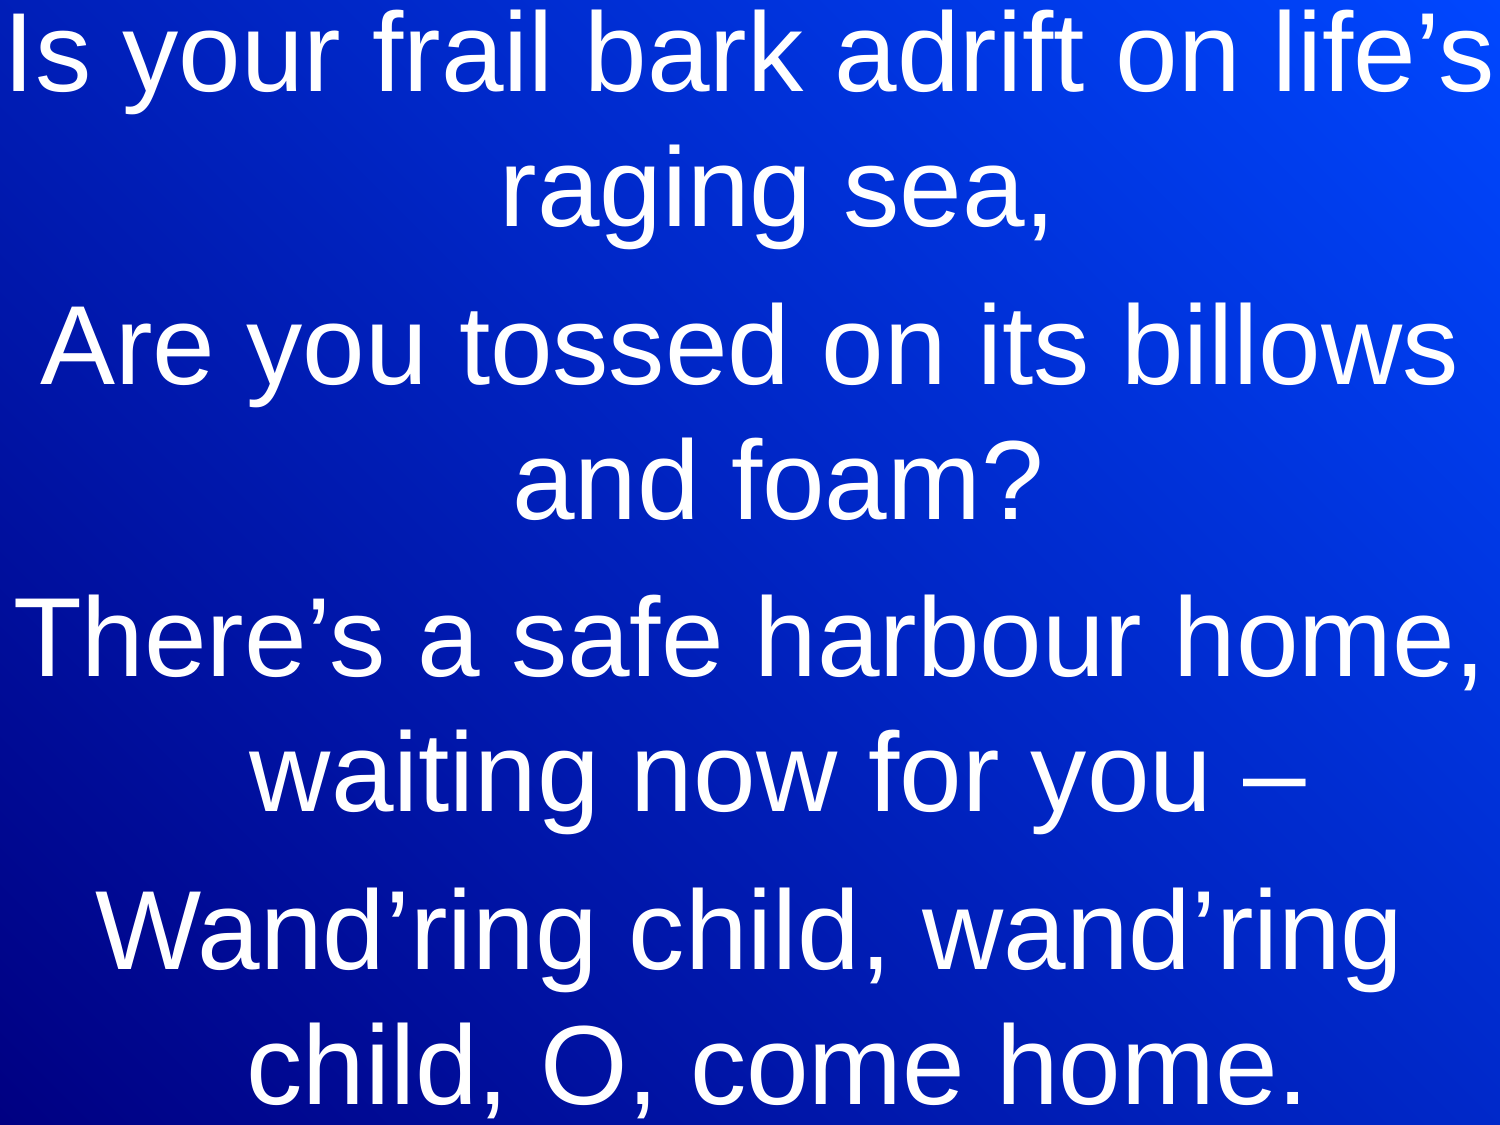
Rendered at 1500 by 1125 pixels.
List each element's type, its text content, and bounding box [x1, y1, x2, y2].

list Is your frail bark adrift on life’s raging sea, Are you tossed on its billows and foam? There’s a safe harbour home, waiting now for you – Wand’ring child, wand’ring child, O, come home. [0, 0, 1500, 1125]
